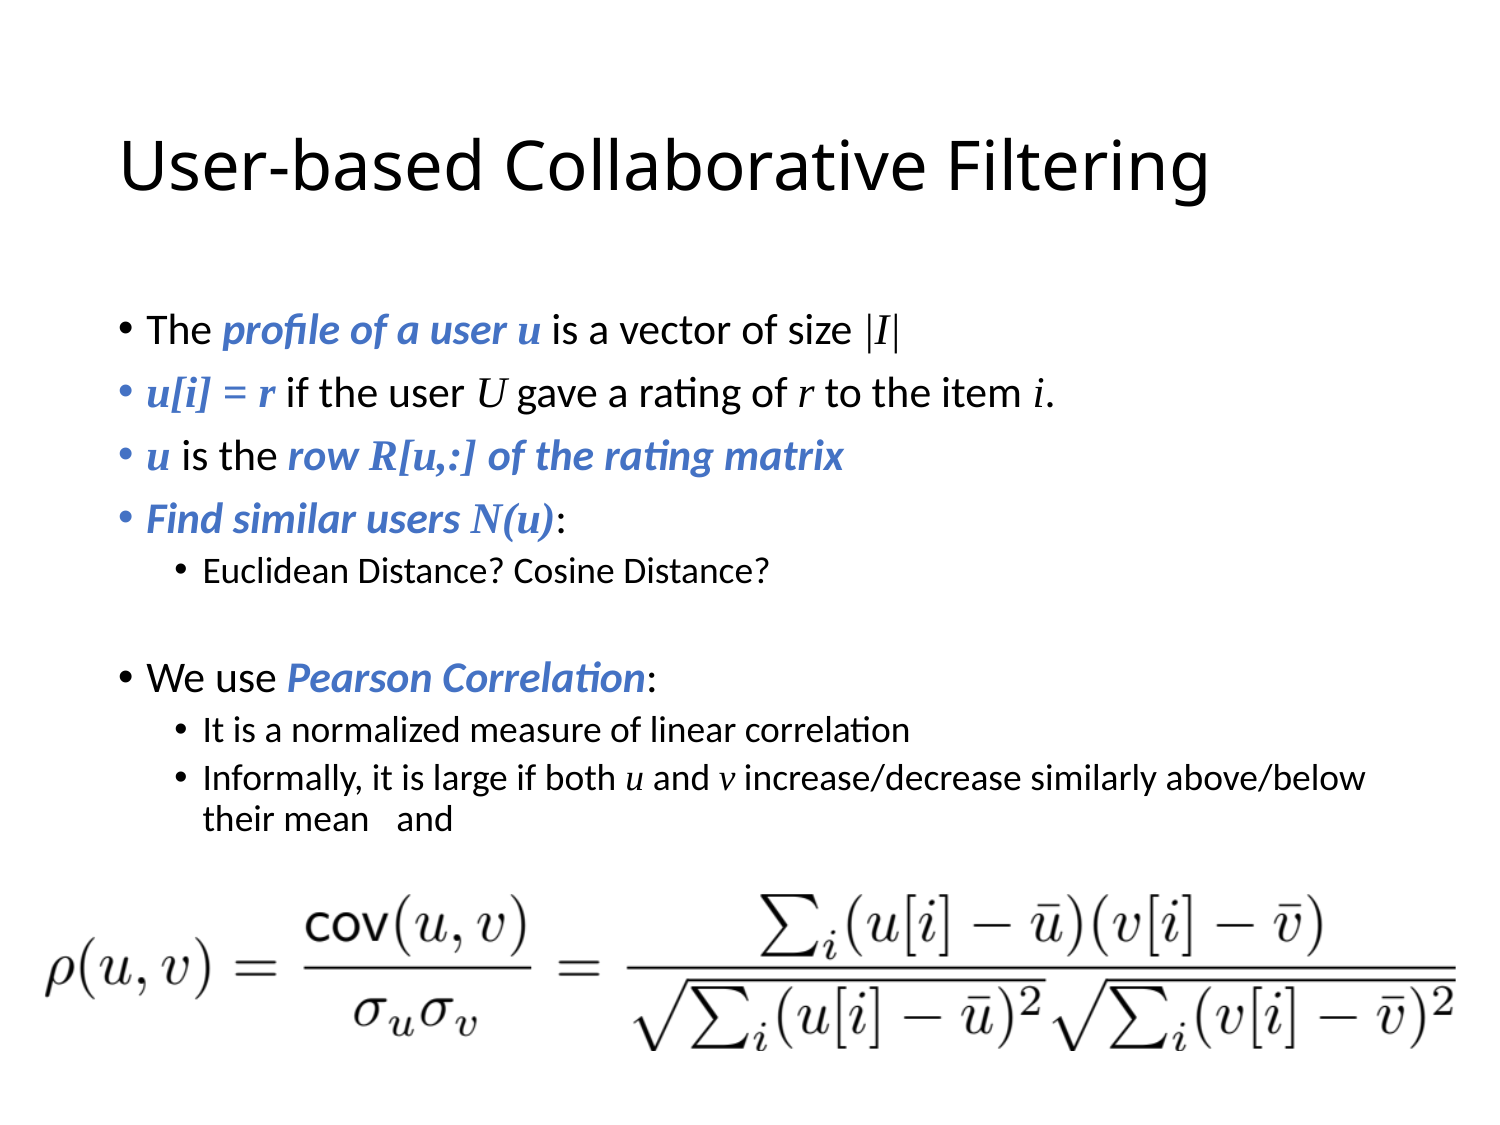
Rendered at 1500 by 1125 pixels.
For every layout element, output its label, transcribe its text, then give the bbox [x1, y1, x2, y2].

title User-based Collaborative Filtering [103, 59, 1397, 278]
picture [44, 893, 1456, 1051]
